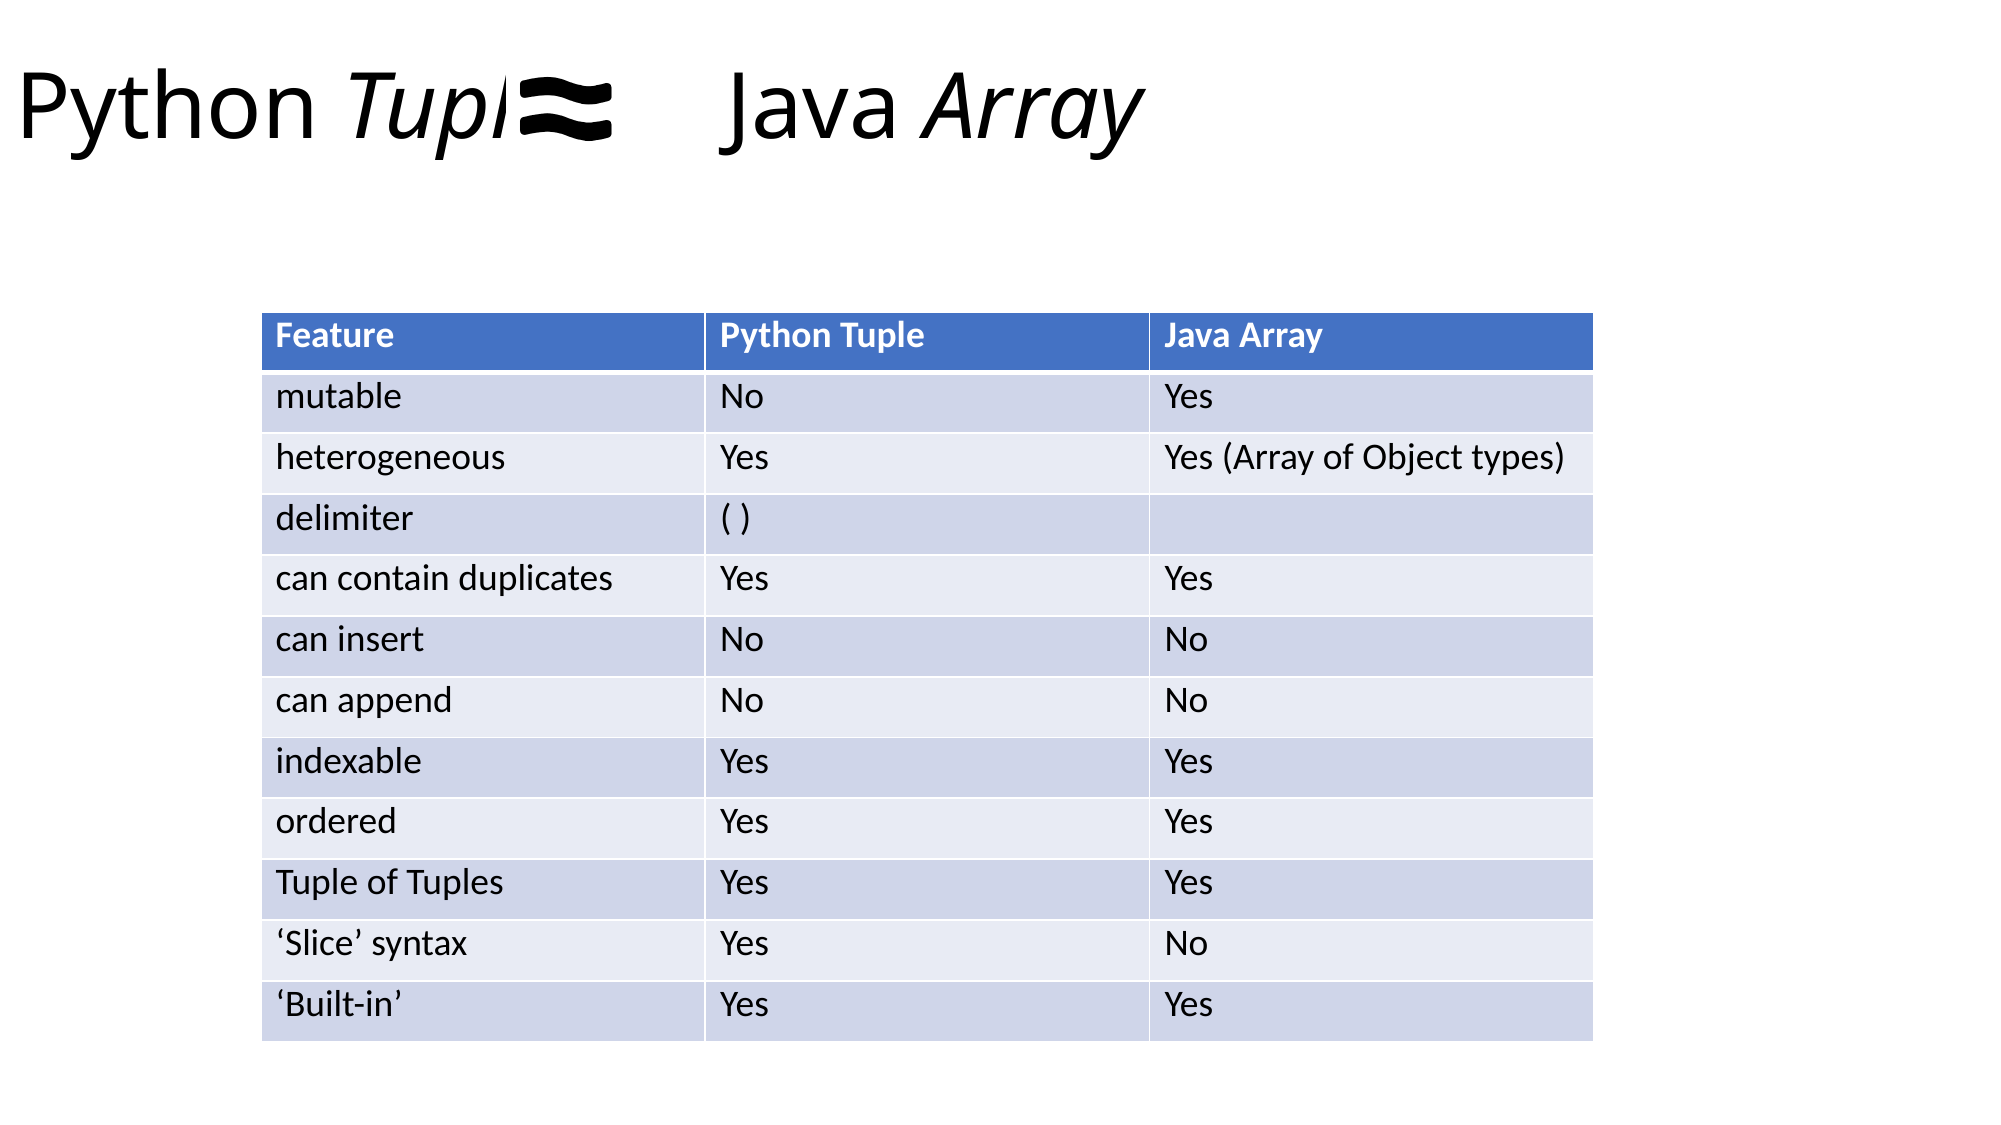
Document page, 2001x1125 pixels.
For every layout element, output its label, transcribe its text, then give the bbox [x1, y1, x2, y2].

table_cell Yes [706, 738, 1149, 797]
table_cell ( ) [706, 495, 1149, 554]
picture [506, 49, 625, 168]
table_cell ‘Slice’ syntax [262, 921, 704, 980]
table_cell heterogeneous [262, 434, 704, 493]
table_cell No [706, 678, 1149, 737]
table_cell ‘Built-in’ [262, 982, 704, 1041]
table_cell Yes [706, 434, 1149, 493]
table_cell Yes [1150, 982, 1593, 1041]
table_cell Yes [1150, 556, 1593, 615]
table_cell delimiter [262, 495, 704, 554]
table_cell Yes [706, 799, 1149, 858]
table_cell can contain duplicates [262, 556, 704, 615]
table_cell Yes [706, 982, 1149, 1041]
table_header Python Tuple [706, 313, 1149, 370]
table_cell Yes [1150, 860, 1593, 919]
table_cell Yes (Array of Object types) [1150, 434, 1593, 493]
table_cell No [1150, 617, 1593, 676]
table_cell Yes [706, 860, 1149, 919]
table_header Feature [262, 313, 704, 370]
table_cell Yes [1150, 375, 1593, 432]
table_cell No [1150, 921, 1593, 980]
table_cell Yes [706, 921, 1149, 980]
table_cell indexable [262, 738, 704, 797]
table_cell Yes [706, 556, 1149, 615]
table_cell Yes [1150, 738, 1593, 797]
title Python Tuple Java Array [0, 0, 1725, 218]
table_cell Tuple of Tuples [262, 860, 704, 919]
table_cell can append [262, 678, 704, 737]
table_cell [1150, 495, 1593, 554]
table_cell No [706, 617, 1149, 676]
table_header Java Array [1150, 313, 1593, 370]
table_cell No [706, 375, 1149, 432]
table_cell ordered [262, 799, 704, 858]
table_cell No [1150, 678, 1593, 737]
table_cell Yes [1150, 799, 1593, 858]
table_cell can insert [262, 617, 704, 676]
table_cell mutable [262, 375, 704, 432]
